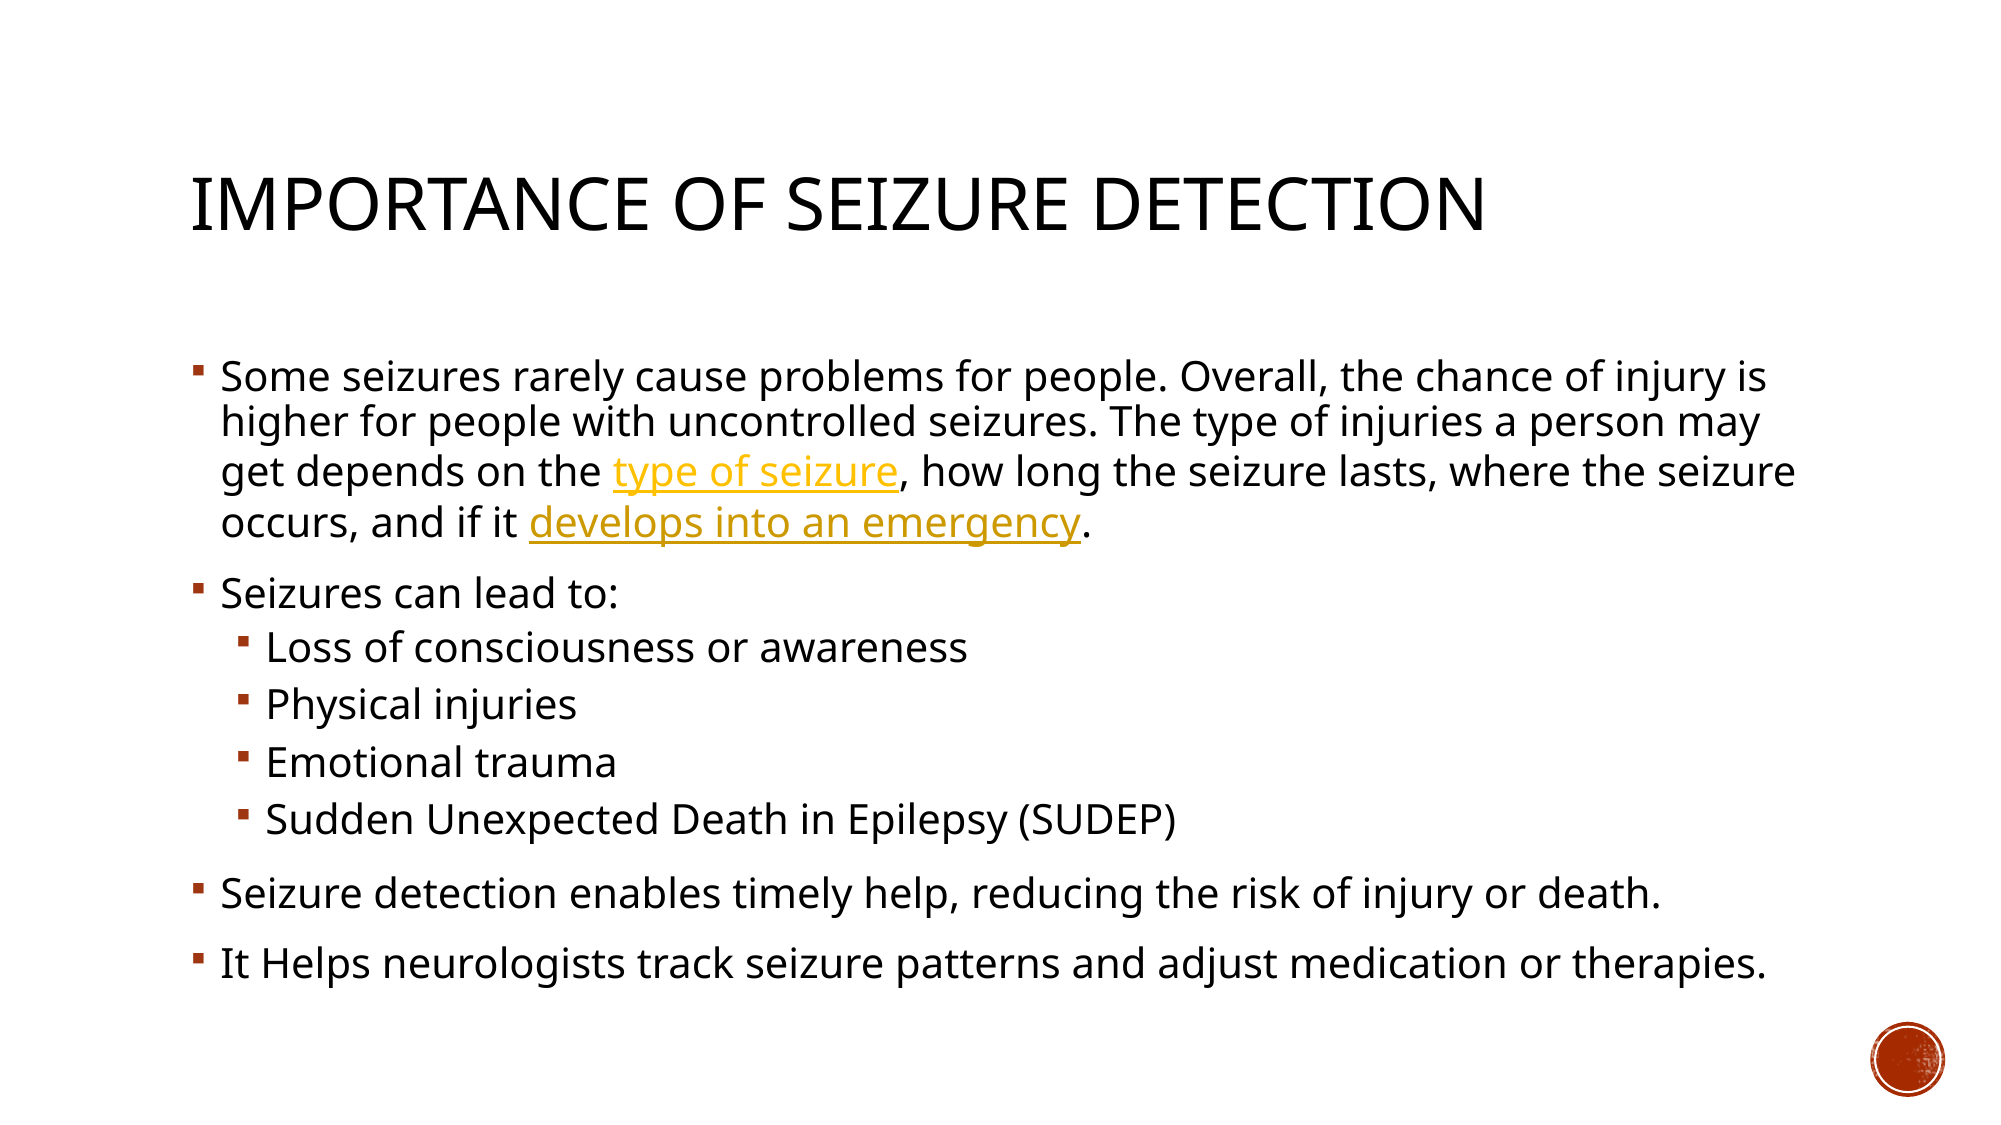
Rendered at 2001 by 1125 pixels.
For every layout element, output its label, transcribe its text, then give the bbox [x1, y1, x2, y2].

list Some seizures rarely cause problems for people. Overall, the chance of injury is higher for people with uncontrolled seizures. The type of injuries a person may get depends on the type of seizure, how long the seizure lasts, where the seizure occurs, and if it develops into an emergency. Seizures can lead to: Loss of consciousness or awareness Physical injuries Emotional trauma Sudden Unexpected Death in Epilepsy (SUDEP) Seizure detection enables timely help, reducing the risk of injury or death. It Helps neurologists track seizure patterns and adjust medication or therapies. [175, 348, 1826, 1013]
title Importance of Seizure Detection [175, 79, 1826, 344]
